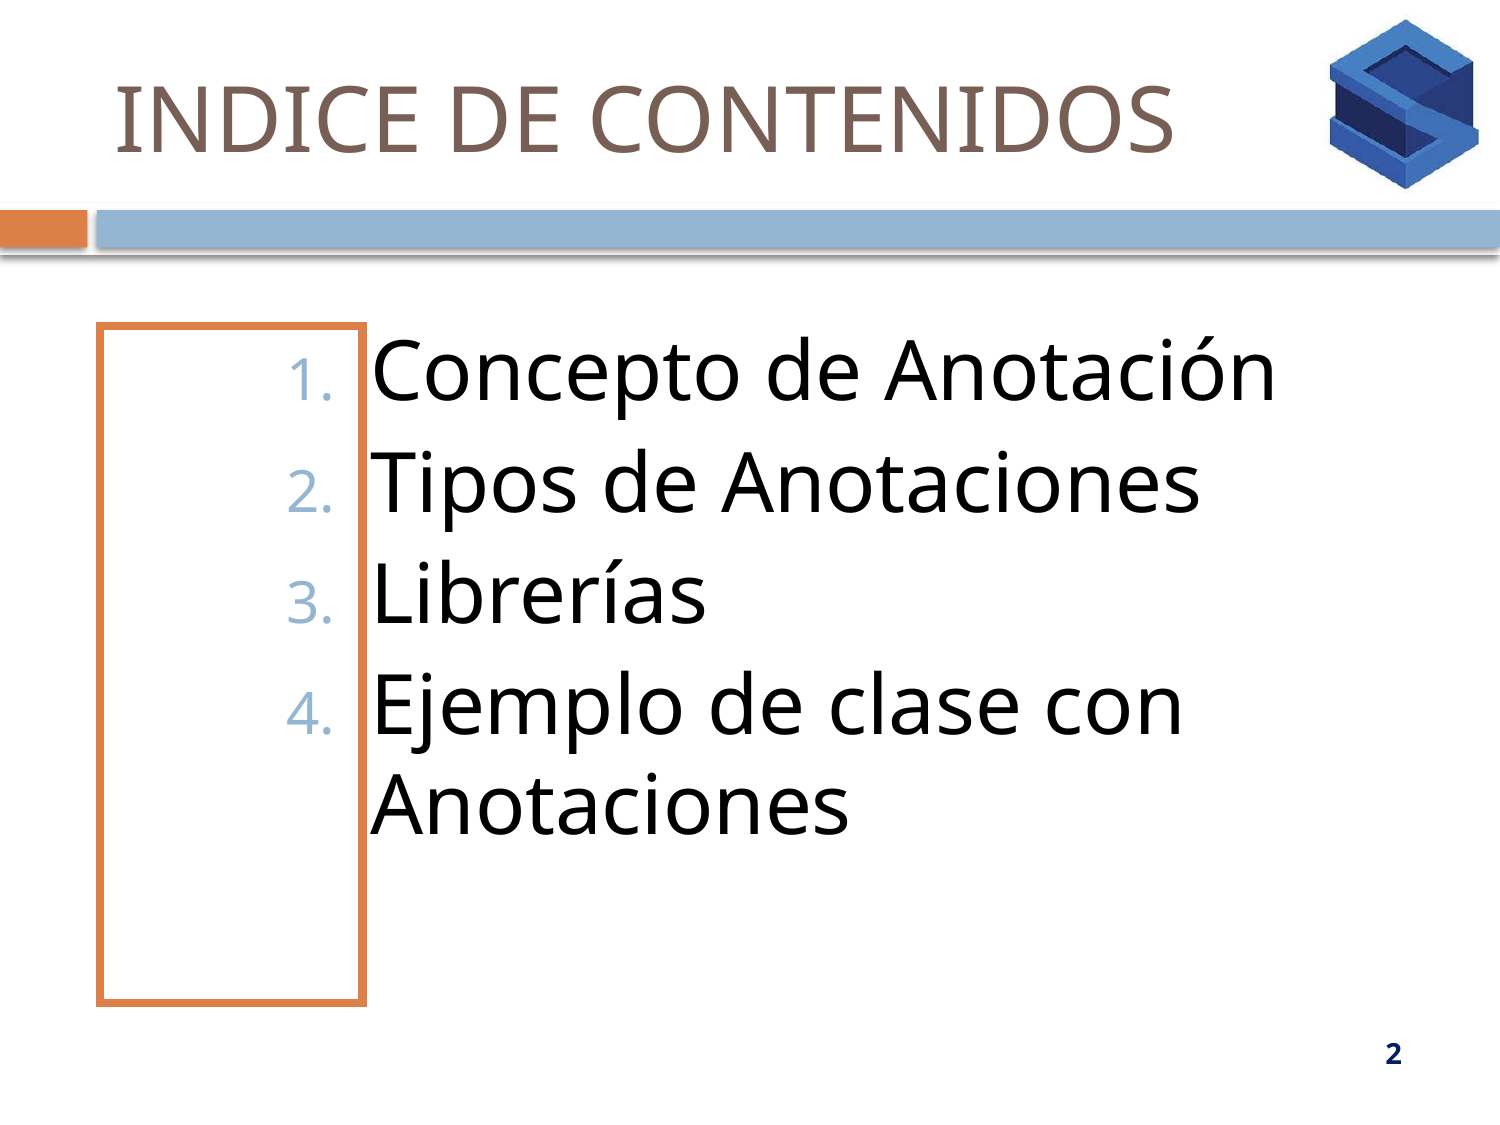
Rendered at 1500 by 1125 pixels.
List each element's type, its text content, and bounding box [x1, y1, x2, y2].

list [96, 322, 211, 1007]
slide_number 2 [1350, 1035, 1438, 1075]
title INDICE DE CONTENIDOS [99, 44, 1425, 188]
picture [1307, 7, 1500, 201]
list Concepto de Anotación Tipos de Anotaciones Librerías Ejemplo de clase con Anotaciones [211, 309, 1483, 1035]
